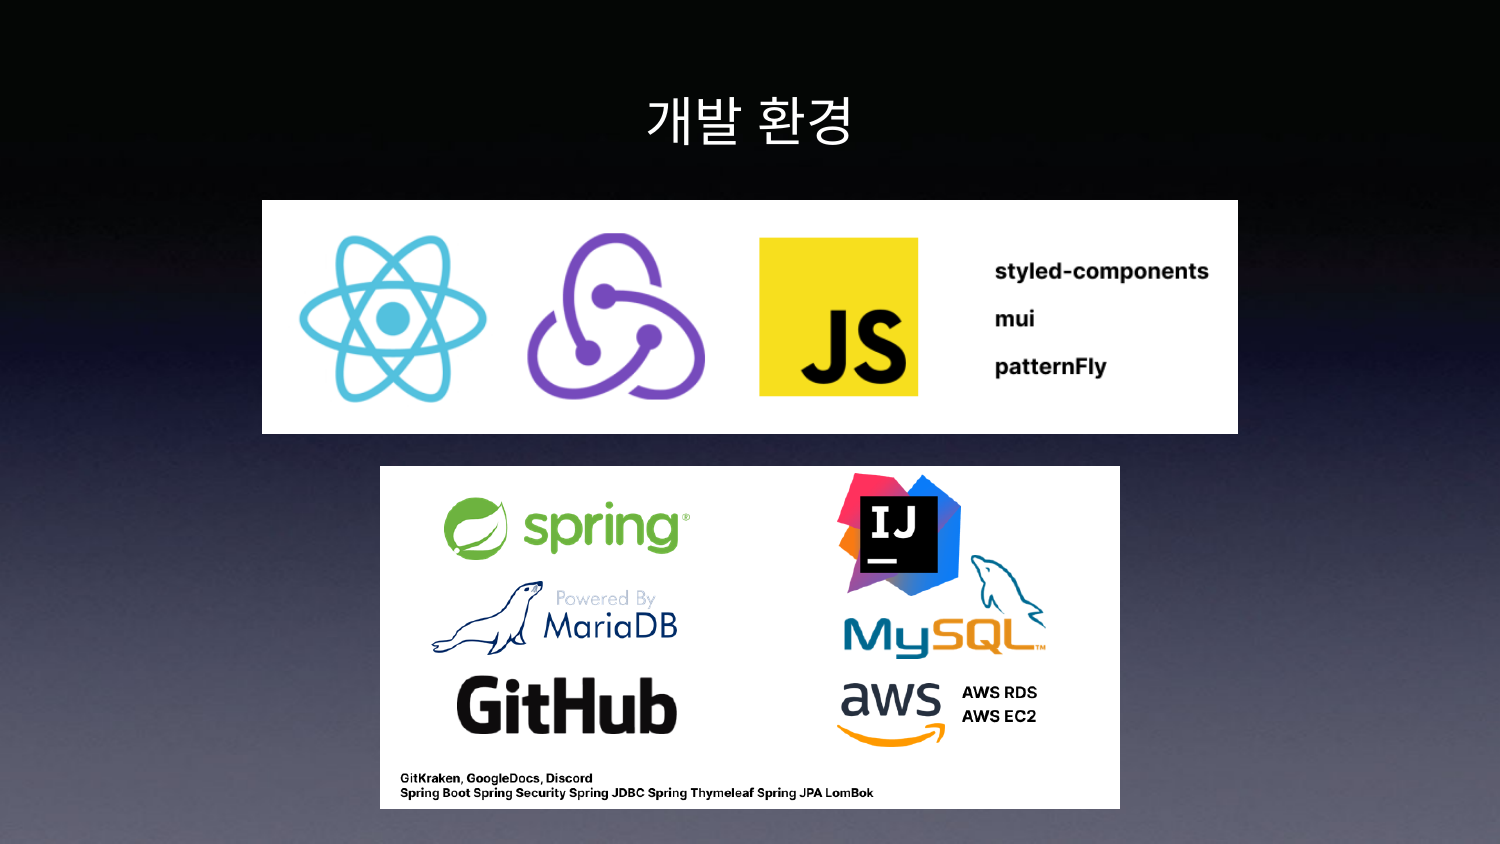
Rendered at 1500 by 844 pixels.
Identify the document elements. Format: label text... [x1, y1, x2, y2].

picture [0, 0, 1500, 844]
title 개발 환경 [51, 72, 1449, 167]
